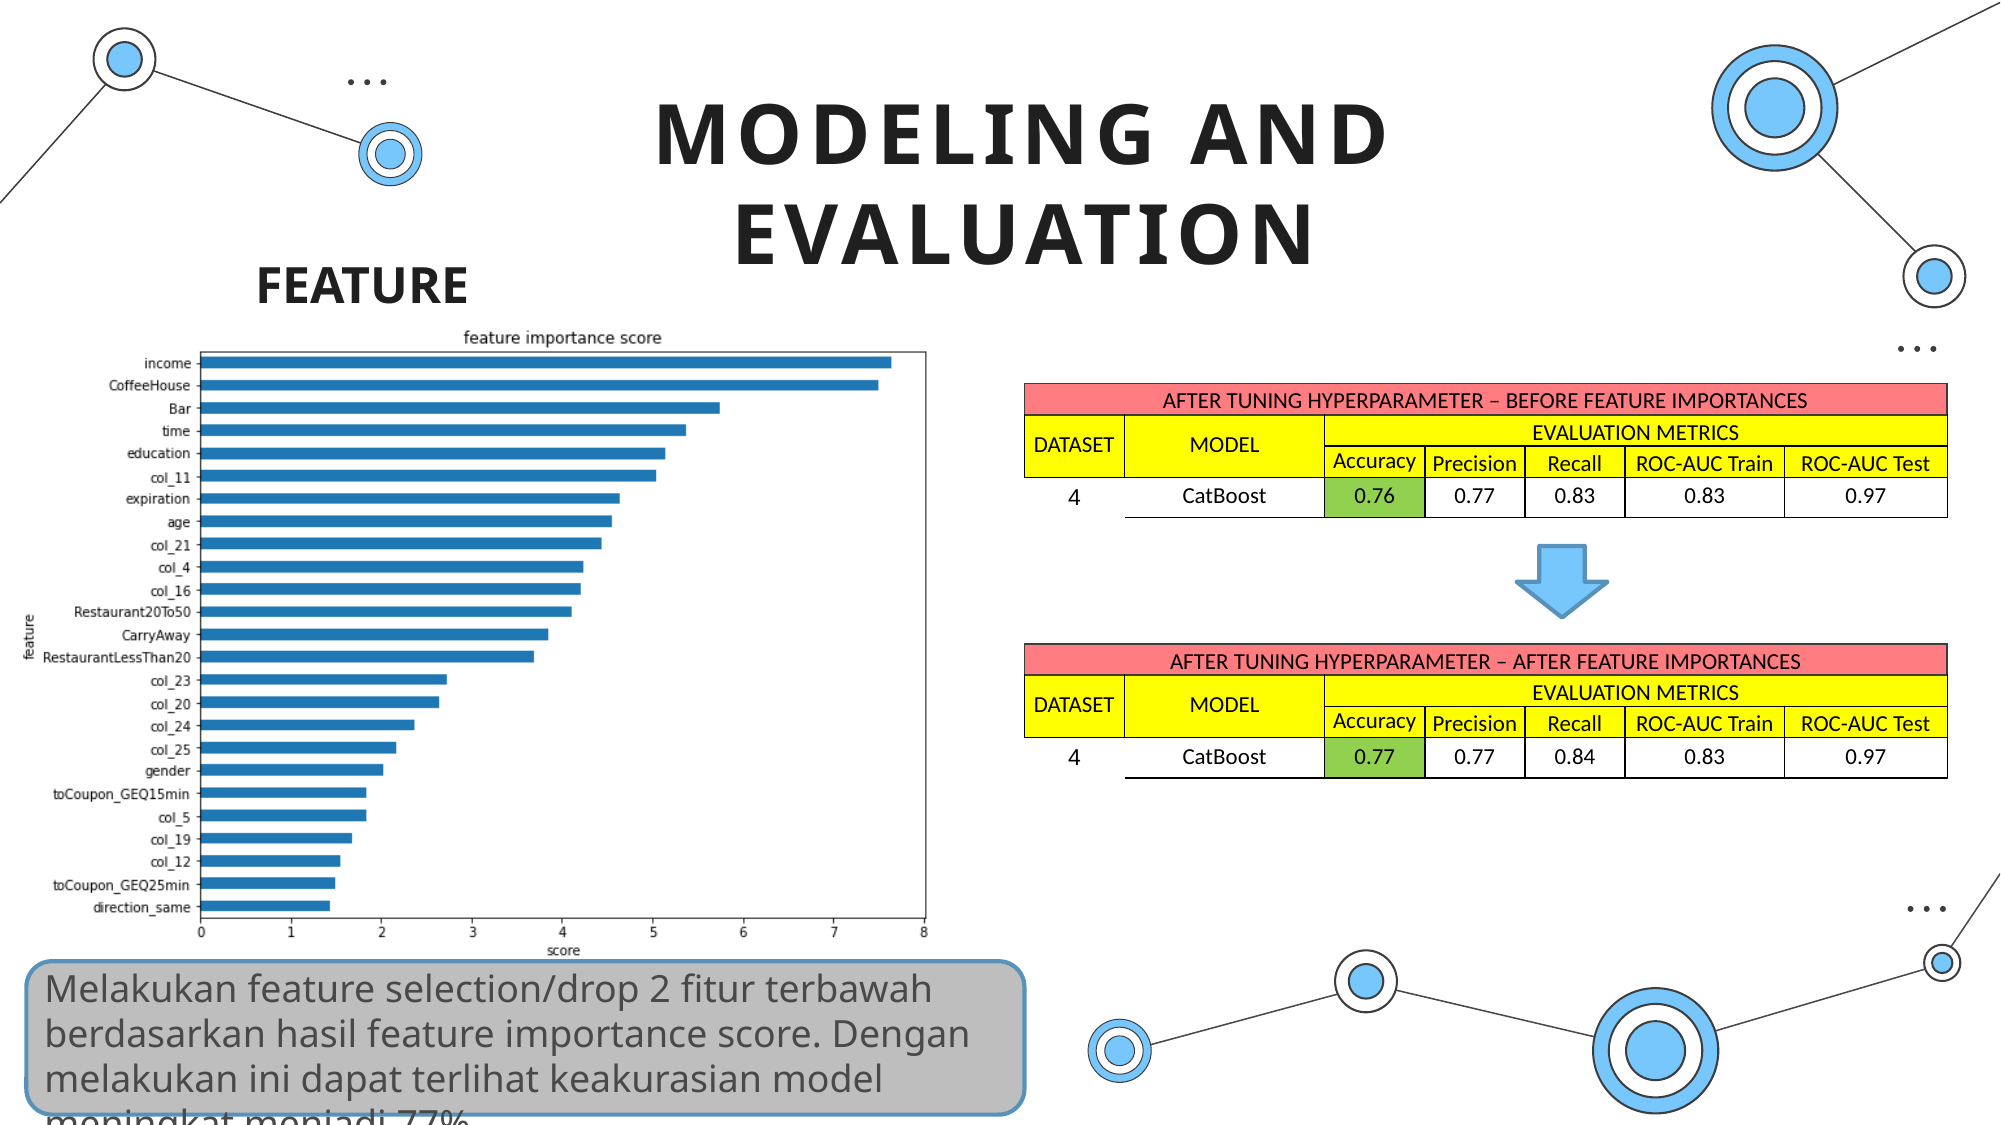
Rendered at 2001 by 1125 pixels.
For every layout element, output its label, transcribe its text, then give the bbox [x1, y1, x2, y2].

subtitle FEATURE SELECTION [235, 233, 702, 317]
title MODELING AND EVALUATION [414, 61, 1635, 192]
table_cell Precision [1426, 707, 1524, 737]
table_cell 0.77 [1426, 478, 1524, 517]
table_header AFTER TUNING HYPERPARAMETER – AFTER FEATURE IMPORTANCES [1025, 645, 1946, 674]
table_cell DATASET [1025, 416, 1124, 477]
table_cell MODEL [1125, 416, 1324, 477]
table_cell MODEL [1125, 676, 1324, 737]
table_cell EVALUATION METRICS [1325, 416, 1947, 445]
table_cell Accuracy [1325, 447, 1424, 477]
table_cell 0.77 [1325, 738, 1424, 777]
table_cell 0.97 [1785, 478, 1947, 517]
table_cell ROC-AUC Train [1626, 707, 1784, 737]
table_cell 4 [1024, 478, 1125, 518]
table_cell 0.97 [1785, 738, 1947, 777]
table_cell 0.84 [1526, 738, 1624, 777]
table_cell 0.77 [1426, 738, 1524, 777]
table_cell Recall [1526, 707, 1624, 737]
table_cell CatBoost [1125, 478, 1324, 517]
table_cell EVALUATION METRICS [1325, 676, 1947, 706]
table_cell ROC-AUC Test [1785, 447, 1947, 477]
table_cell ROC-AUC Train [1626, 447, 1784, 477]
table_cell Precision [1426, 447, 1524, 477]
table_cell CatBoost [1125, 738, 1324, 777]
text_box Melakukan feature selection/drop 2 fitur terbawah berdasarkan hasil feature importance score. Dengan melakukan ini dapat terlihat keakurasian model meningkat menjadi 77%. [24, 944, 1025, 1031]
table_cell 4 [1024, 738, 1125, 778]
table_cell 0.76 [1325, 478, 1424, 517]
table_cell ROC-AUC Test [1785, 707, 1947, 737]
text_box [1514, 543, 1610, 620]
table_cell 0.83 [1626, 738, 1784, 777]
table_cell 0.83 [1626, 478, 1784, 517]
table_header AFTER TUNING HYPERPARAMETER – BEFORE FEATURE IMPORTANCES [1025, 384, 1946, 414]
text_box [24, 977, 1027, 1117]
table_cell Recall [1526, 447, 1624, 477]
table_cell Accuracy [1325, 707, 1424, 737]
picture [0, 319, 937, 962]
table_cell DATASET [1025, 676, 1124, 737]
table_cell 0.83 [1526, 478, 1624, 517]
